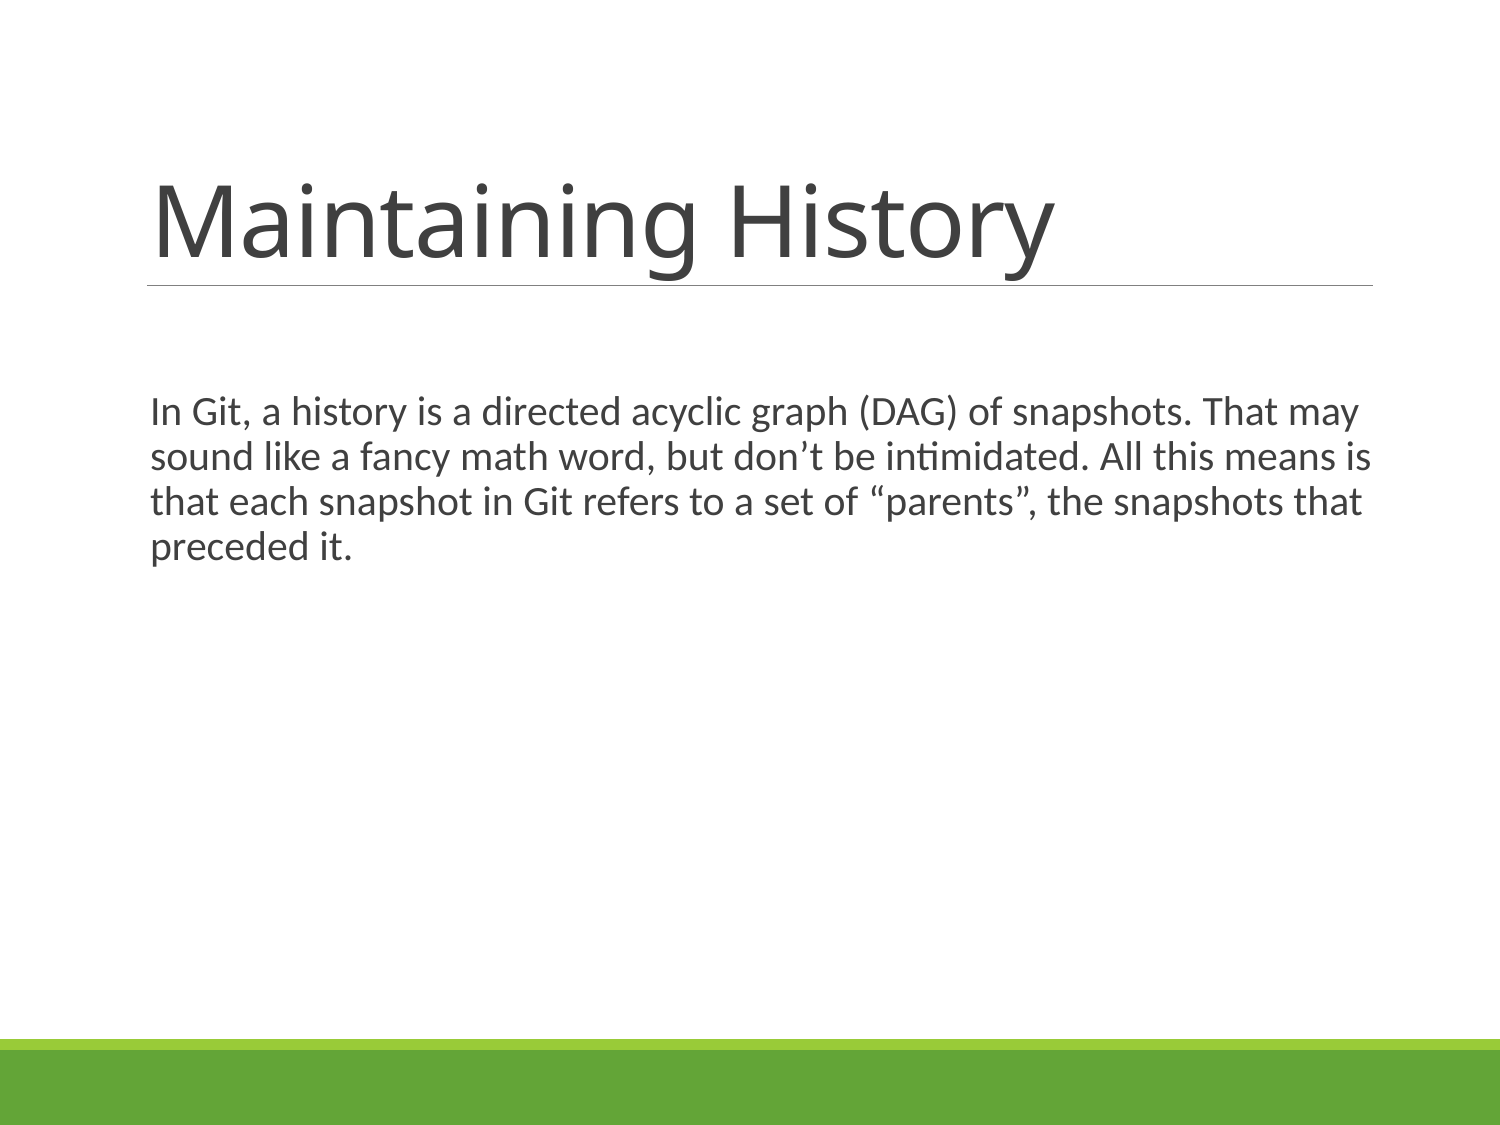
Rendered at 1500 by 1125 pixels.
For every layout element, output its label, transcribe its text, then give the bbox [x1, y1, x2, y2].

title Maintaining History [135, 47, 1373, 285]
list In Git, a history is a directed acyclic graph (DAG) of snapshots. That may sound like a fancy math word, but don’t be intimidated. All this means is that each snapshot in Git refers to a set of “parents”, the snapshots that preceded it. [135, 302, 1373, 963]
